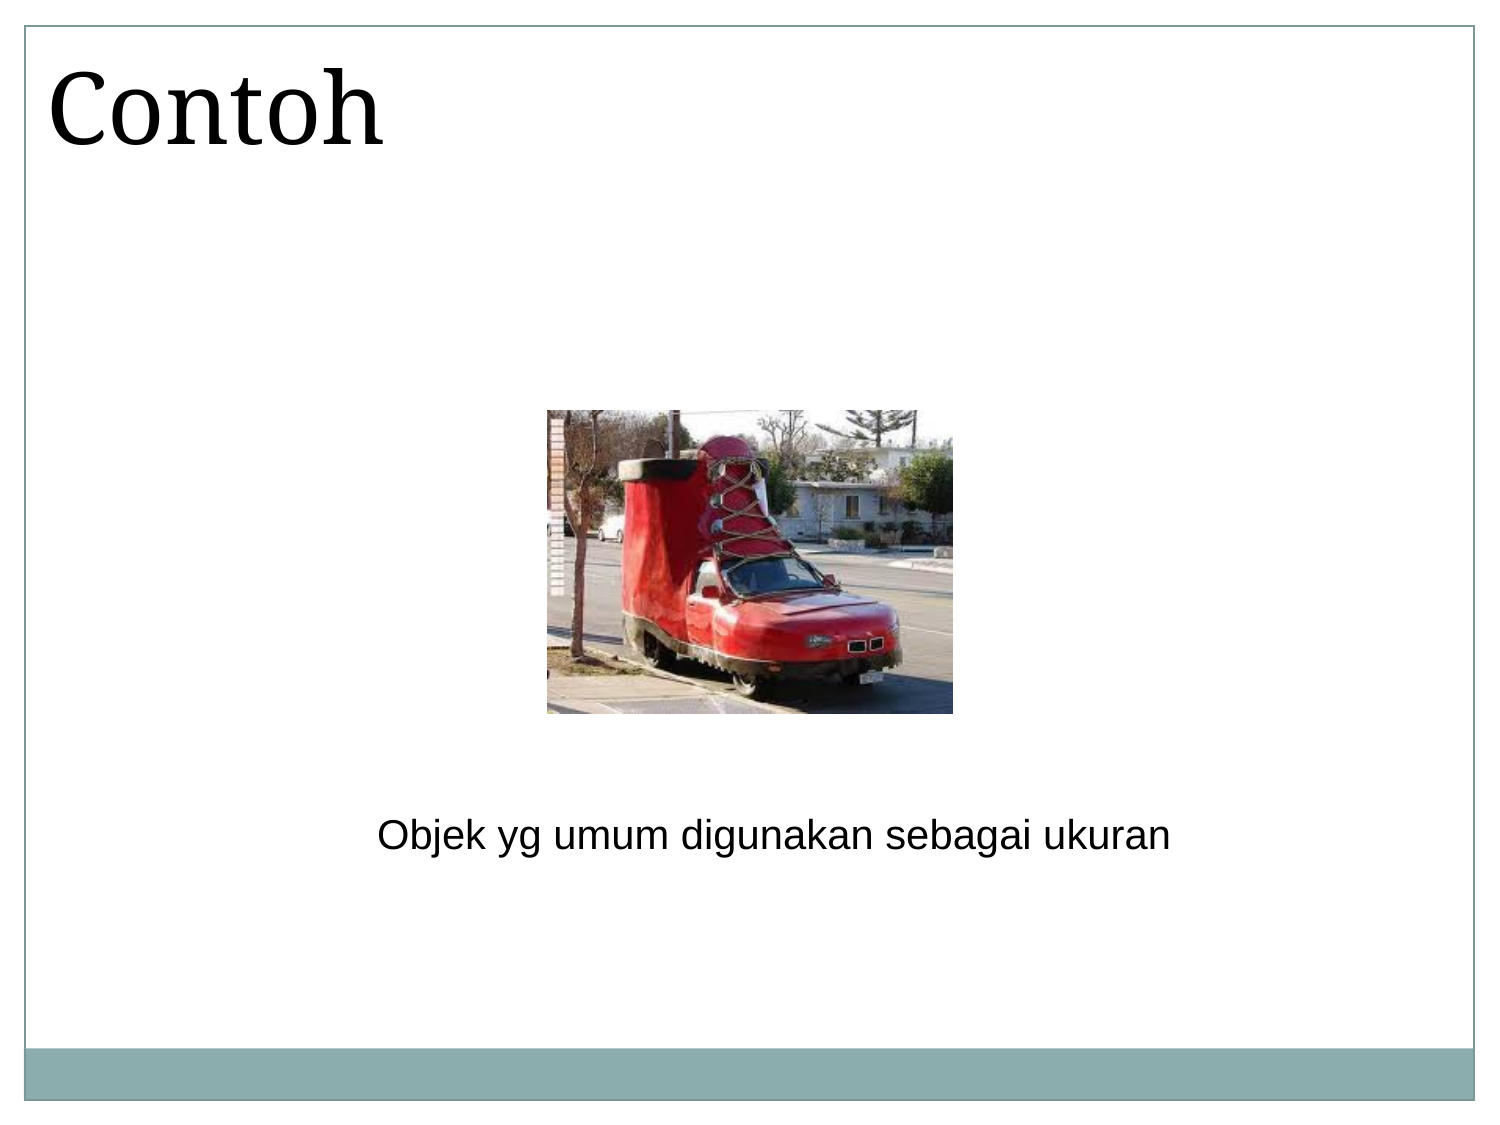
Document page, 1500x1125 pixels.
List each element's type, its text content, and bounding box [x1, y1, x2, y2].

picture [547, 410, 953, 715]
text_box Objek yg umum digunakan sebagai ukuran [287, 800, 1350, 865]
text_box Contoh [31, 37, 402, 173]
